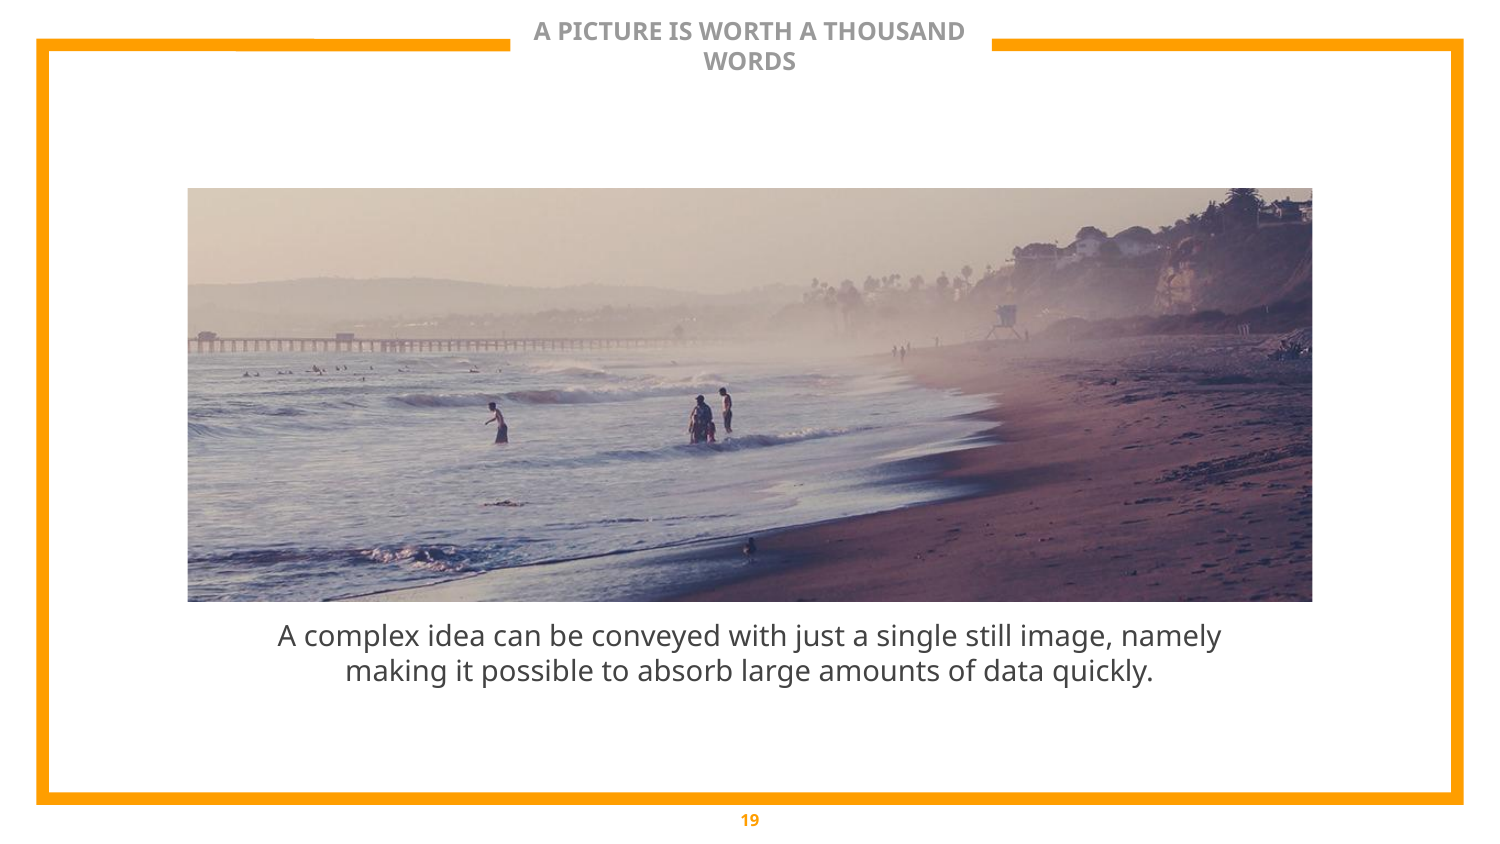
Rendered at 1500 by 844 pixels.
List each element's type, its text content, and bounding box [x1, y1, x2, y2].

list A complex idea can be conveyed with just a single still image, namely making it possible to absorb large amounts of data quickly. [257, 610, 1243, 778]
title A PICTURE IS WORTH A THOUSAND WORDS [531, 16, 969, 76]
picture [187, 188, 1313, 602]
slide_number 19 [0, 798, 1500, 844]
